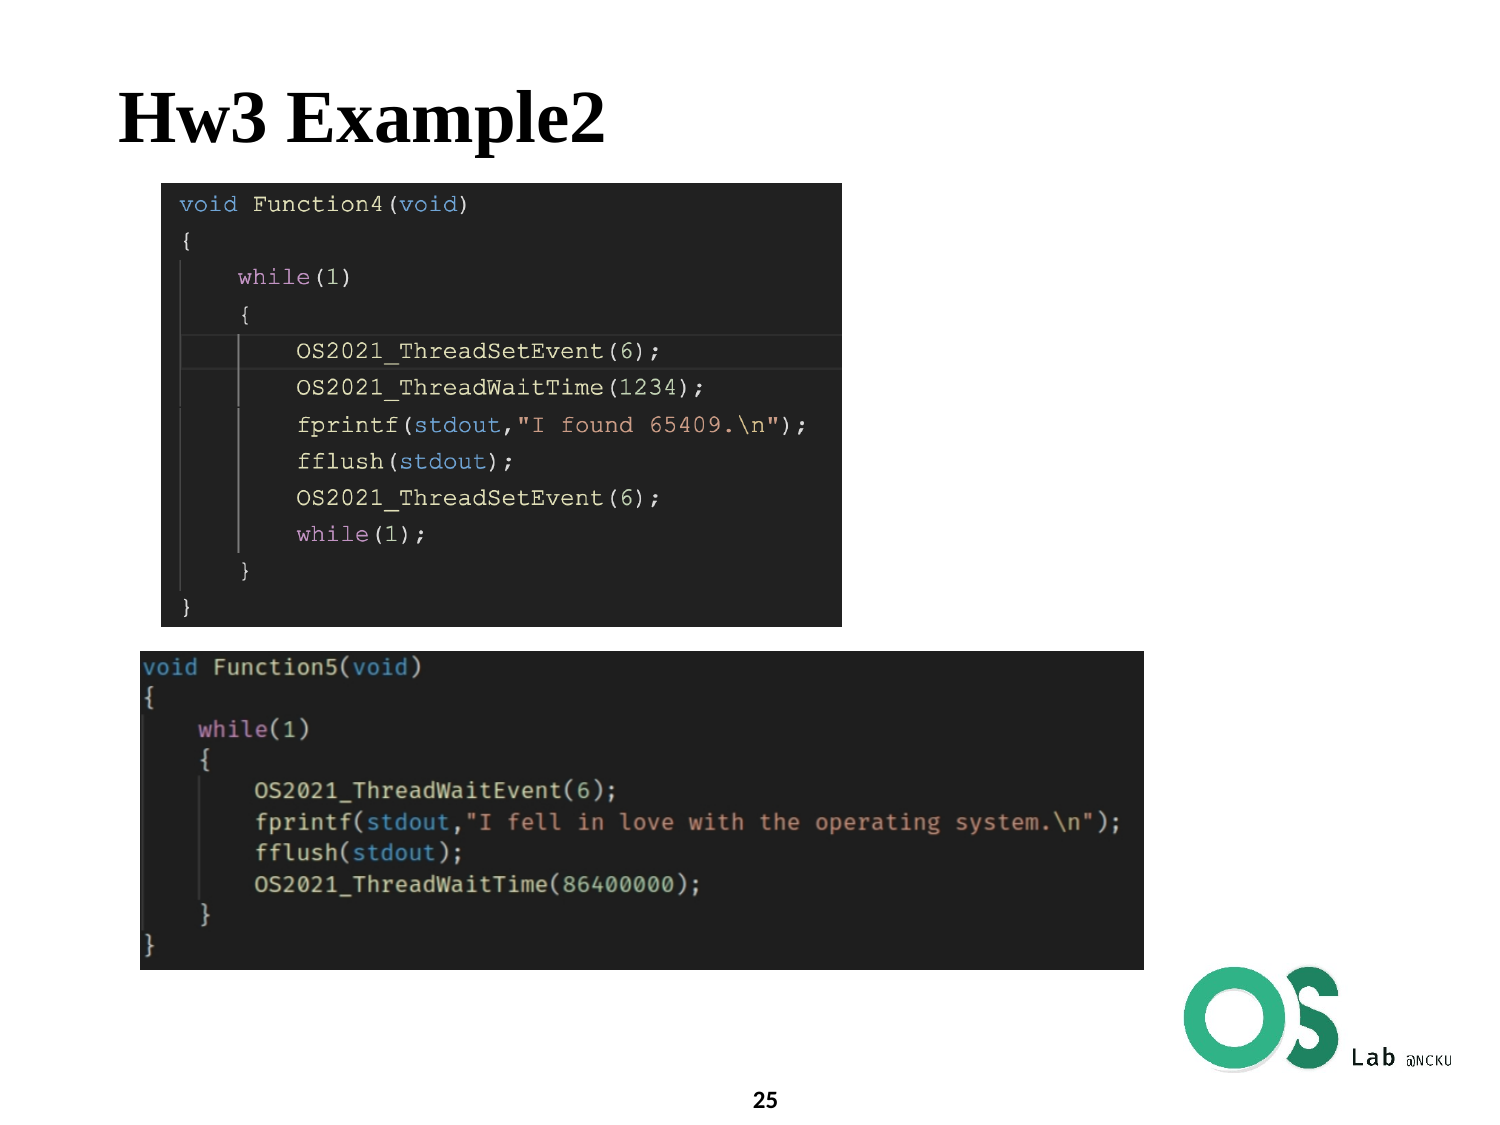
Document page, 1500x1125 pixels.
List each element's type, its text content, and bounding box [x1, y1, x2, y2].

title Hw3 Example2 [116, 65, 888, 256]
picture [161, 183, 842, 627]
picture [1183, 963, 1451, 1073]
picture [140, 650, 1144, 970]
slide_number 25 [746, 1082, 809, 1125]
